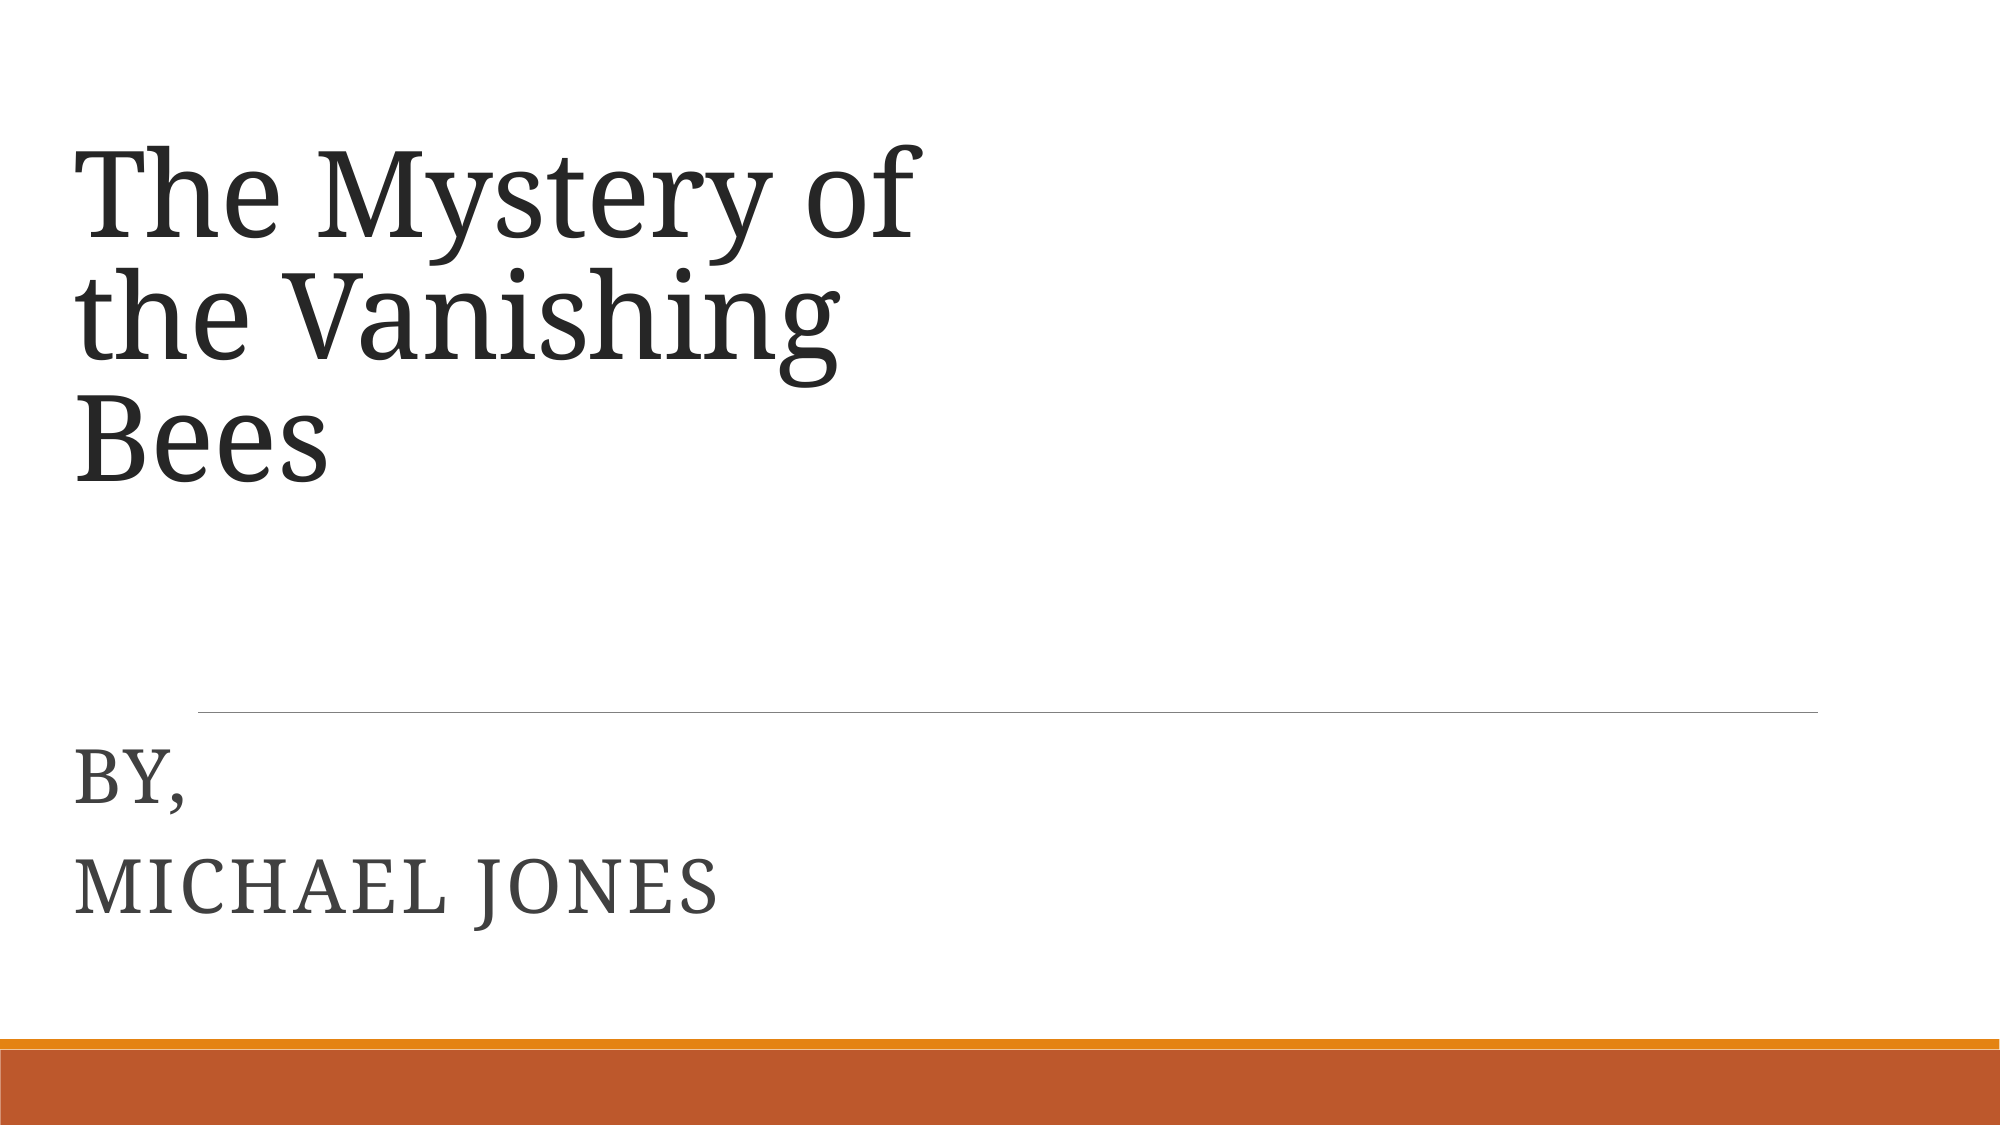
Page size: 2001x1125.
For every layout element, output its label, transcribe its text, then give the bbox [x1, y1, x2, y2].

subtitle By, Michael Jones [58, 731, 1559, 1003]
title The Mystery of the Vanishing Bees [58, 122, 968, 514]
